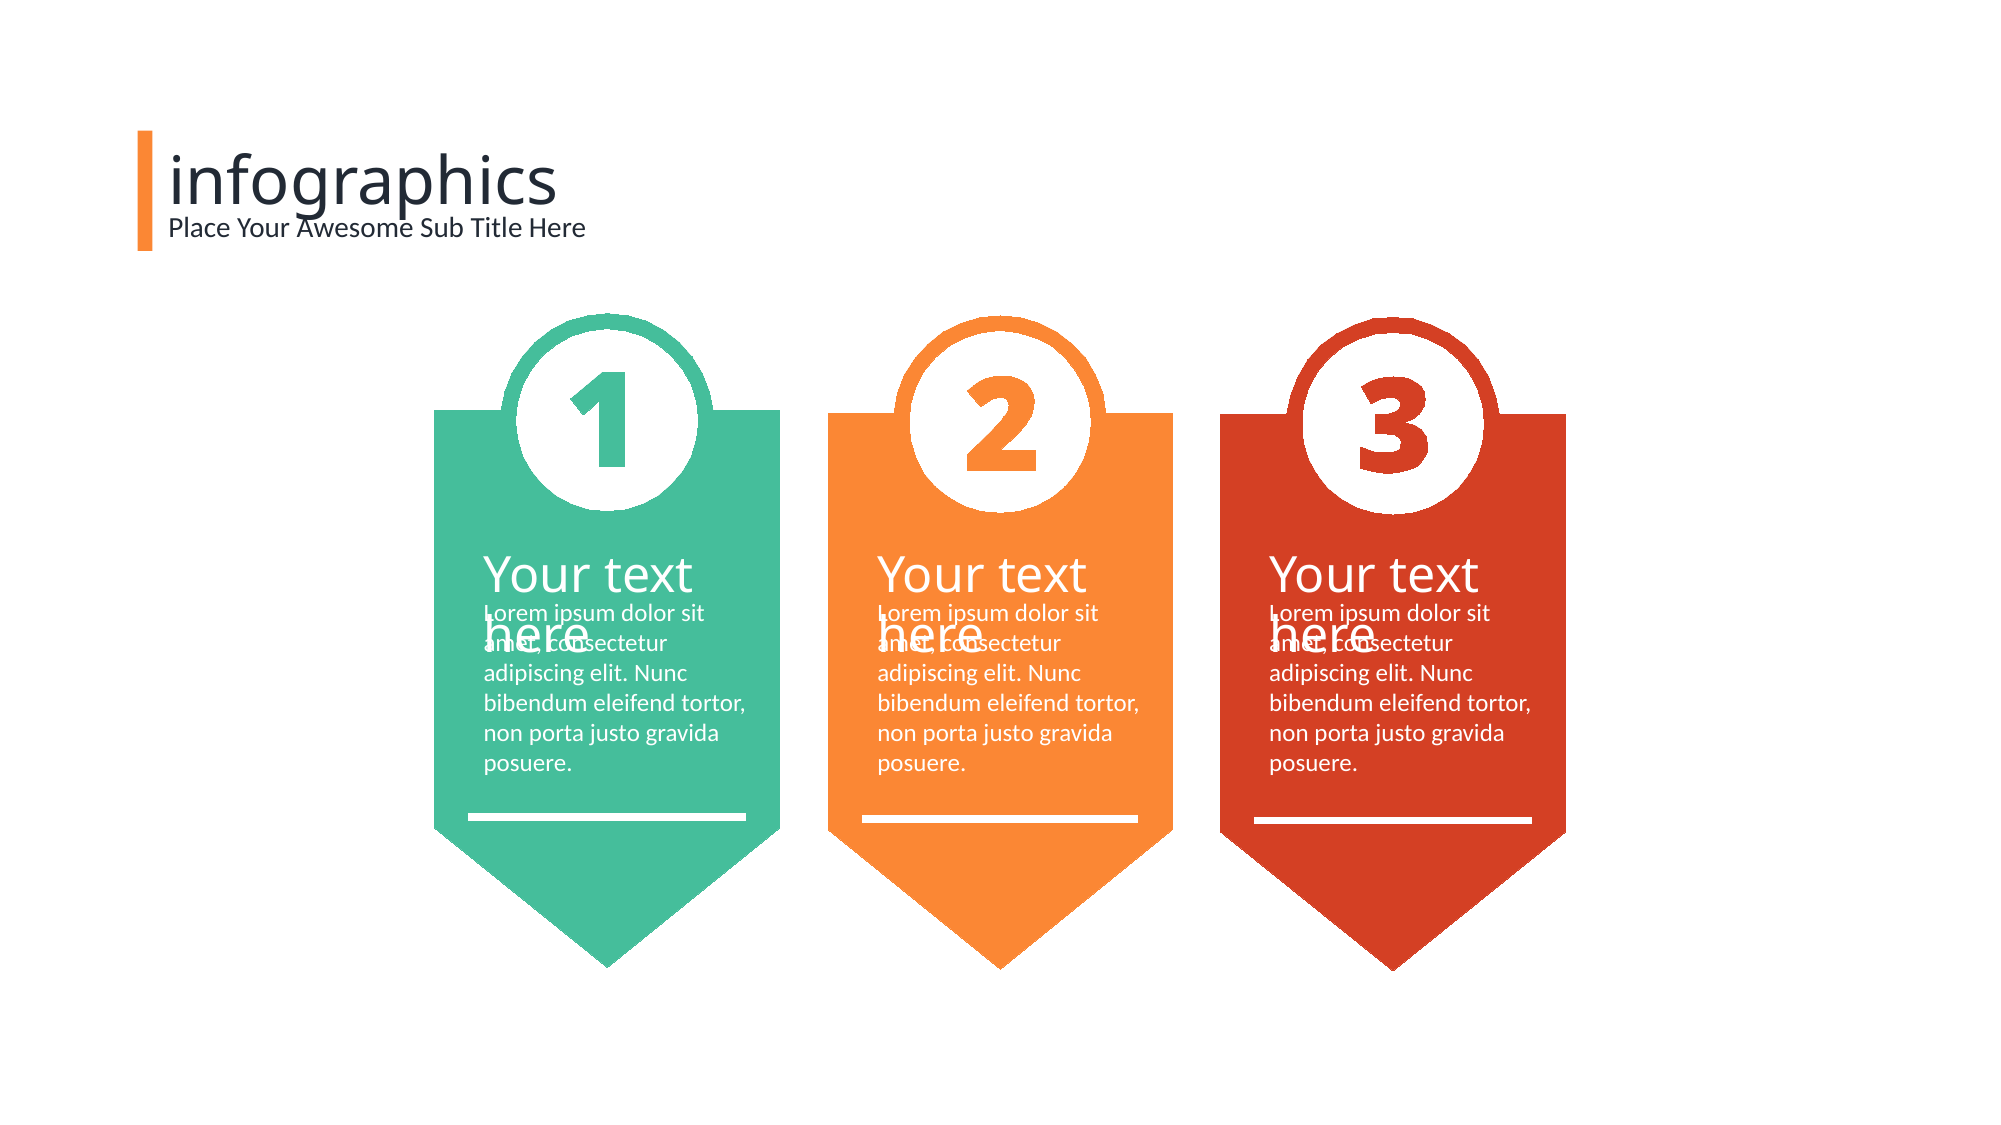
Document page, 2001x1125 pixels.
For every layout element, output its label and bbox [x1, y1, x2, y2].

text_box [137, 130, 800, 252]
text_box [434, 313, 1566, 971]
